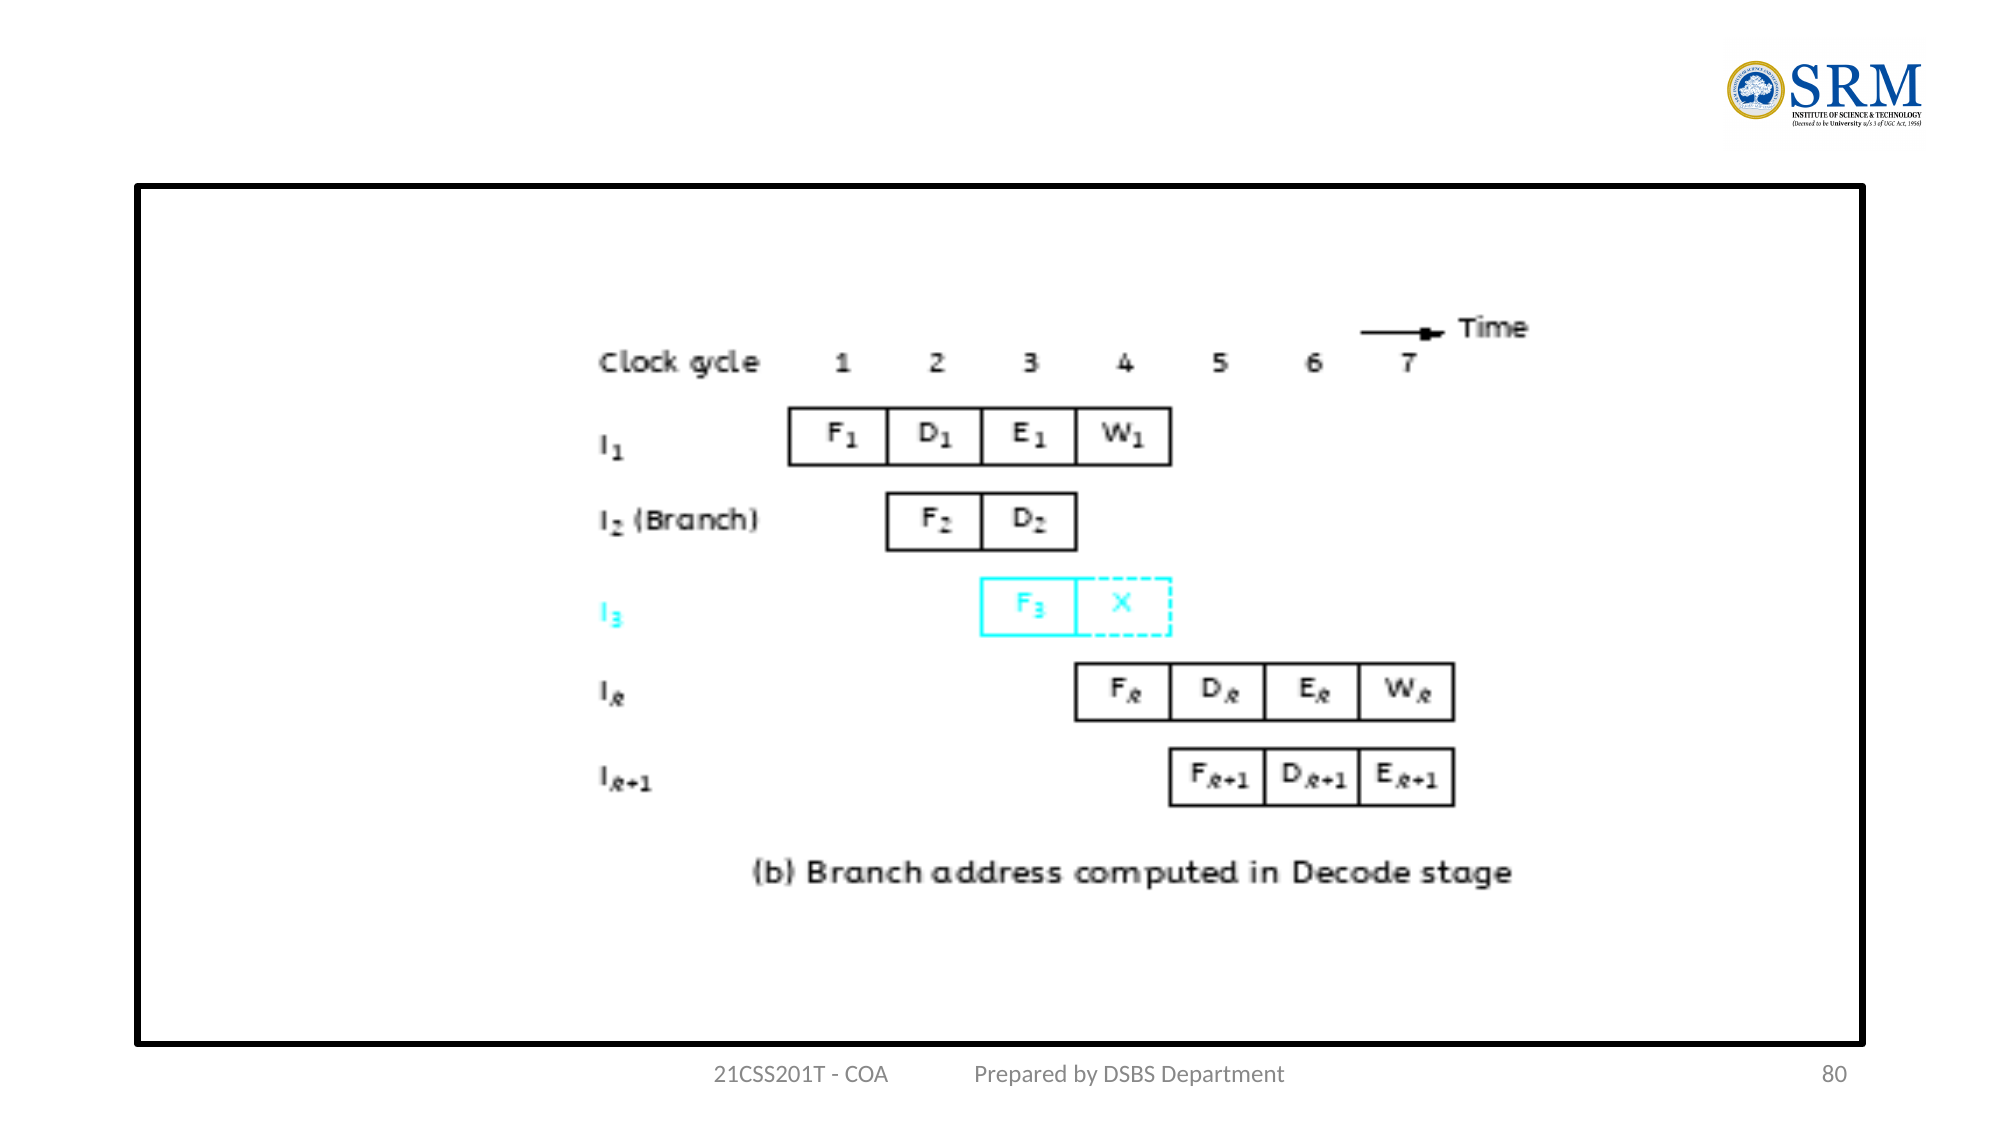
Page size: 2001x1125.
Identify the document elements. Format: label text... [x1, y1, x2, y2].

slide_number 80 [1412, 1042, 1863, 1103]
picture [1723, 37, 1926, 151]
footer 21CSS201T - COA Prepared by DSBS Department [662, 1042, 1338, 1103]
picture [516, 266, 1638, 940]
list [137, 186, 1863, 1045]
